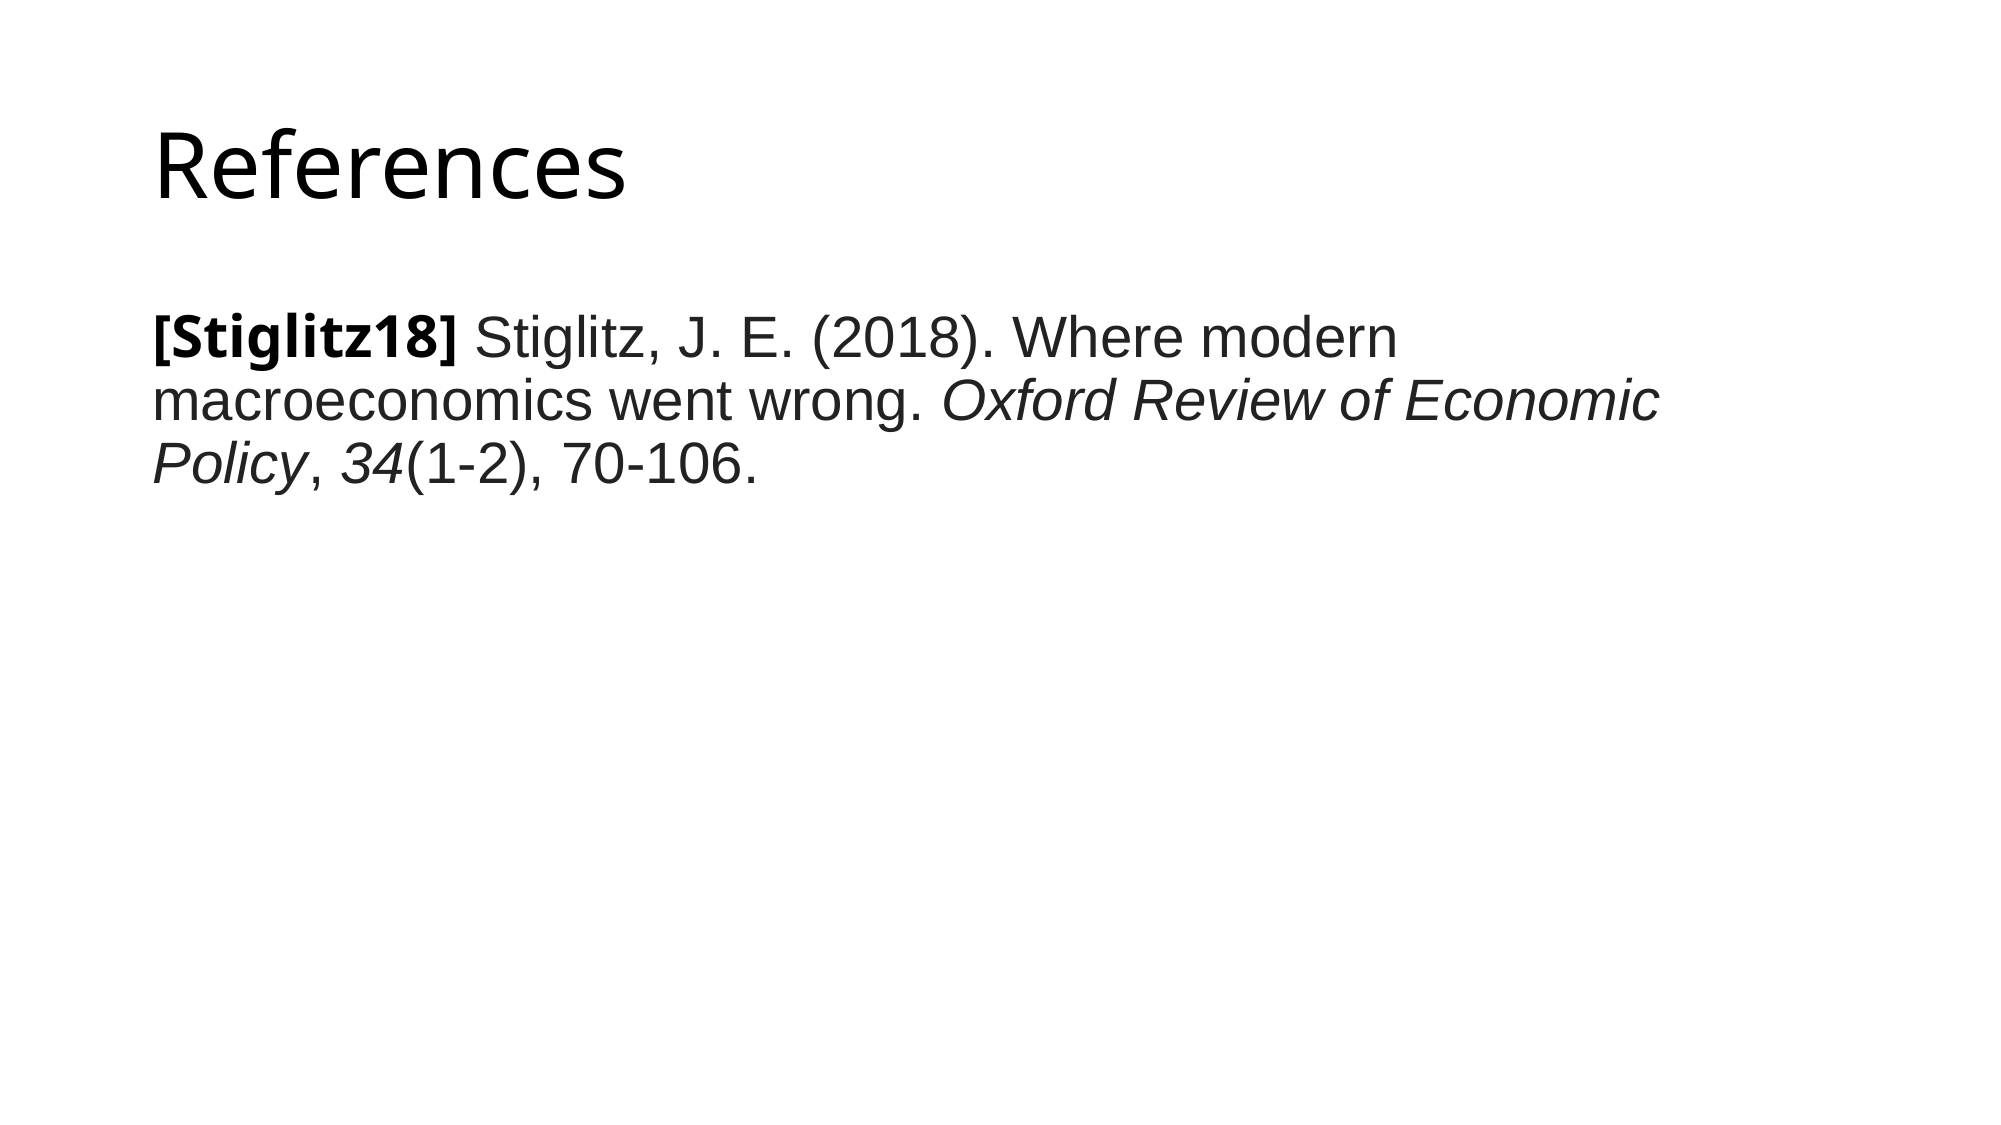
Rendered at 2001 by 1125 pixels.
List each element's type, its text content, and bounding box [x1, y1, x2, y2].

list [Stiglitz18] Stiglitz, J. E. (2018). Where modern macroeconomics went wrong. Oxford Review of Economic Policy, 34(1-2), 70-106. [137, 299, 1863, 1014]
title References [137, 59, 1863, 278]
